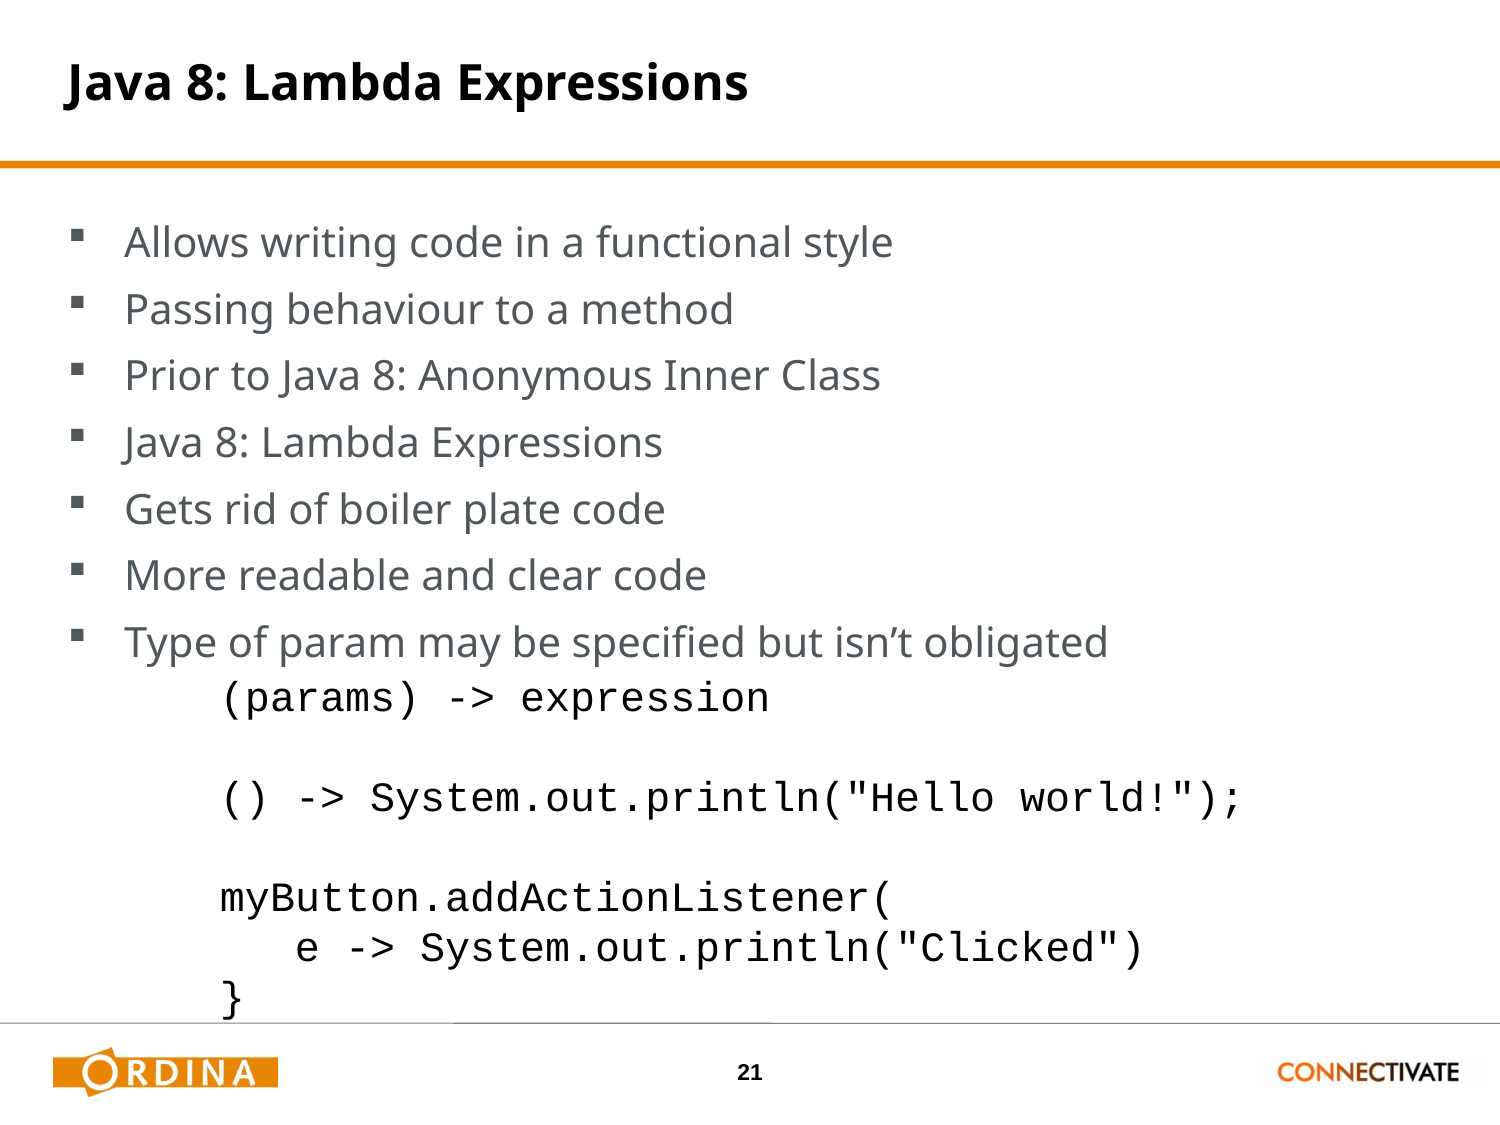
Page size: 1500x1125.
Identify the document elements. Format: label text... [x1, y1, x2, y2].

title Java 8: Lambda Expressions [52, 0, 1459, 162]
picture [53, 1047, 278, 1097]
picture [1252, 1053, 1486, 1091]
text_box (params) -> expression () -> System.out.println("Hello world!"); myButton.addActionListener( e -> System.out.println("Clicked") }((e) -> println(“Clicked!)); [212, 662, 1257, 1028]
list Allows writing code in a functional style Passing behaviour to a method Prior to Java 8: Anonymous Inner Class Java 8: Lambda Expressions Gets rid of boiler plate code More readable and clear code Type of param may be specified but isn’t obligated [52, 207, 1460, 1000]
